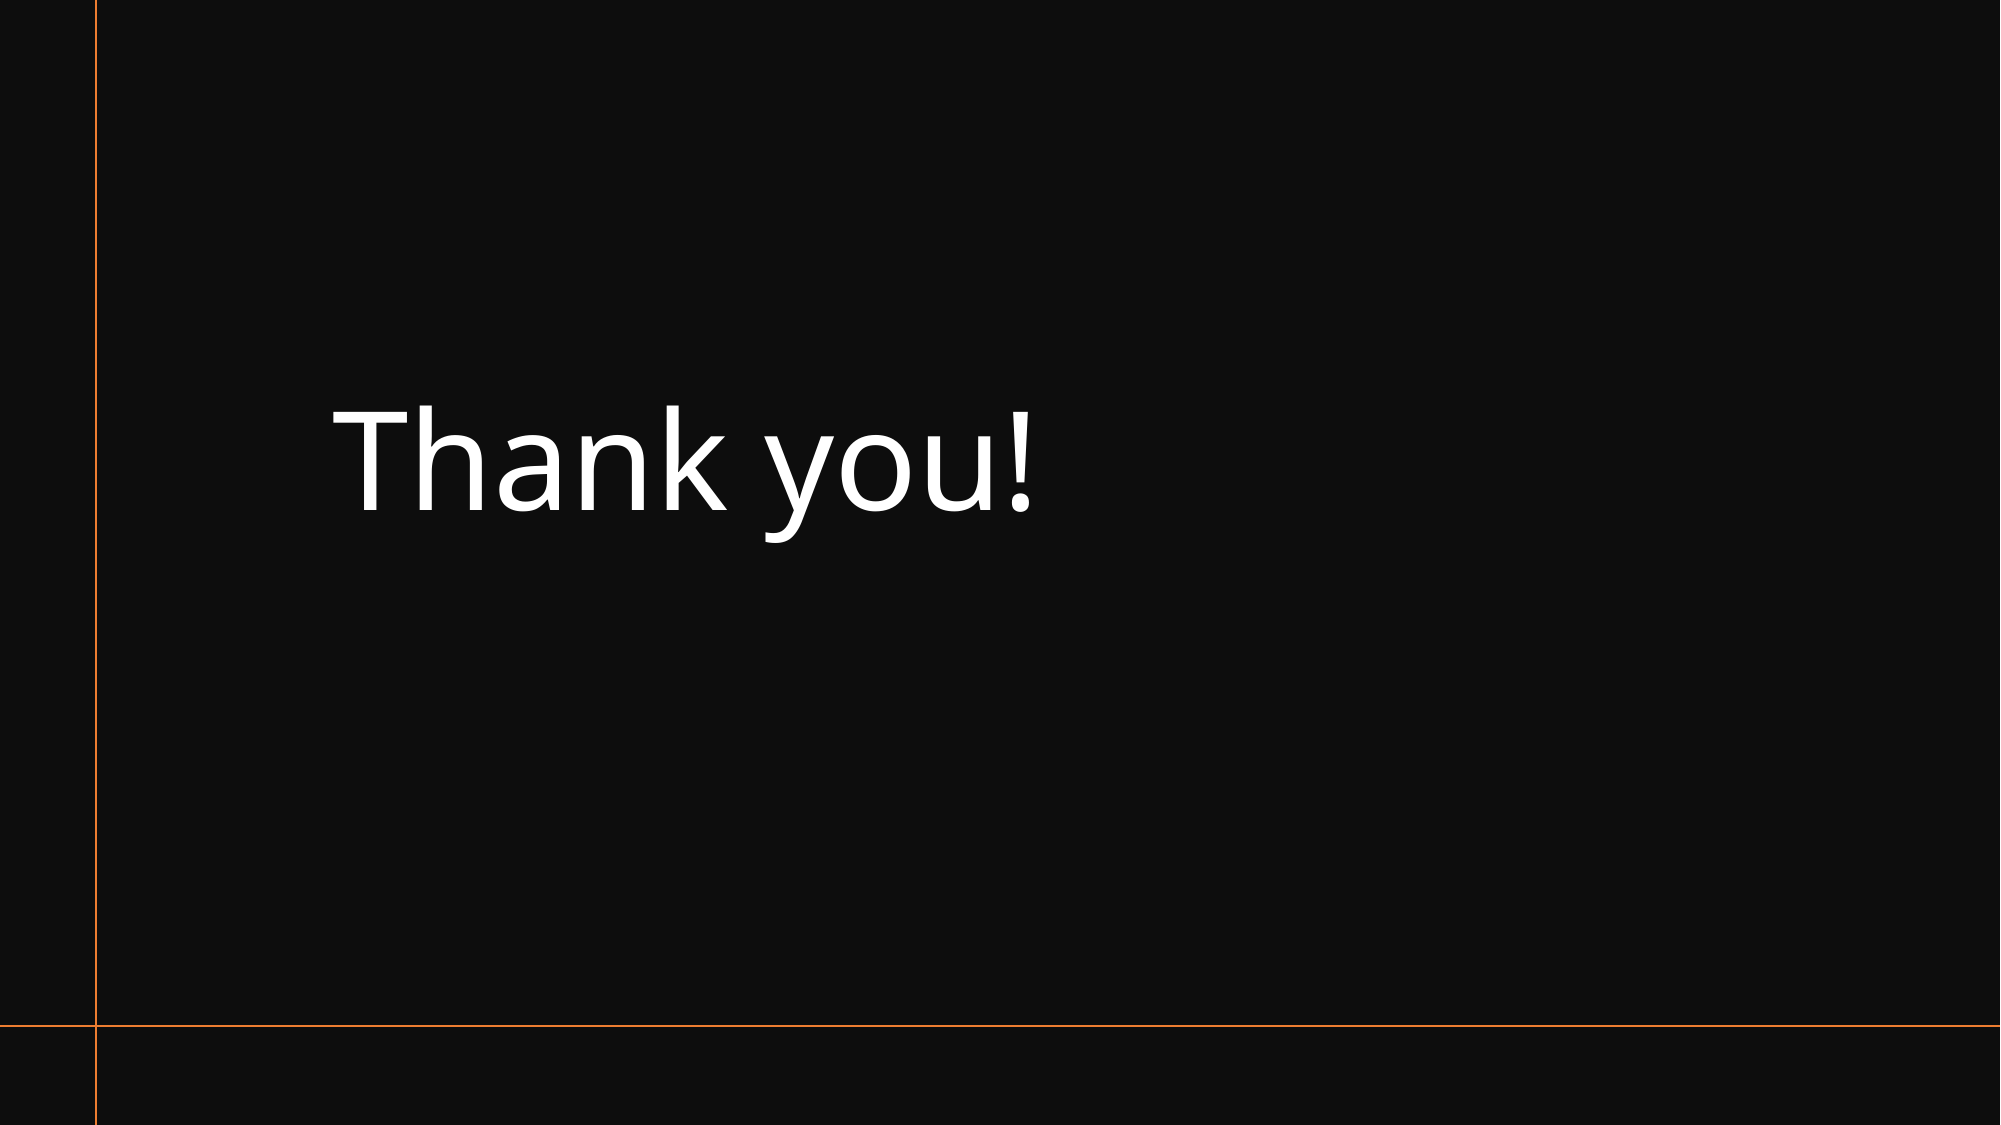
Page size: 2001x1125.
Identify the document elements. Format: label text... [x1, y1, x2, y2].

text_box [97, 0, 2000, 1025]
title Thank you! [317, 155, 1642, 548]
text_box [97, 1027, 2000, 1125]
text_box [0, 0, 95, 1025]
text_box [0, 1027, 95, 1125]
